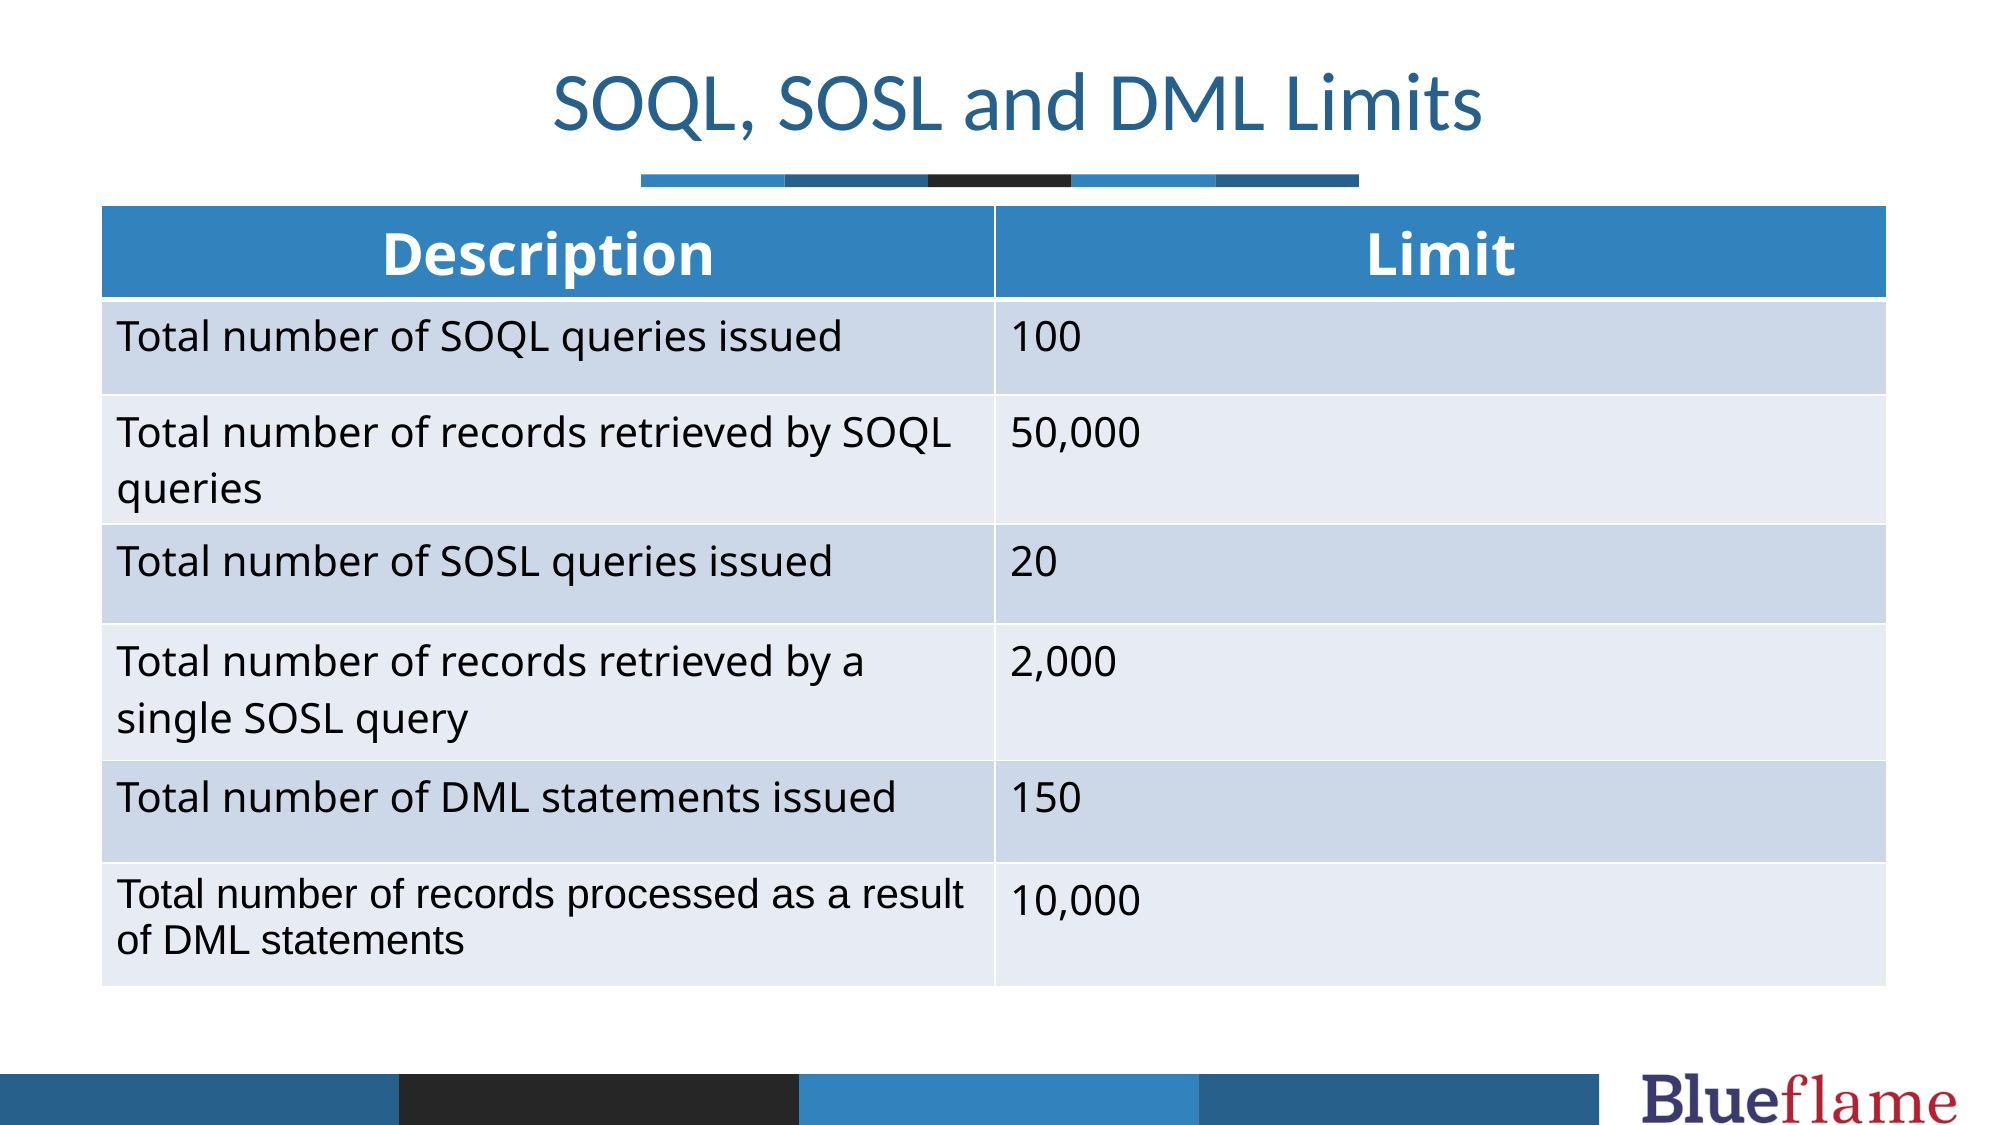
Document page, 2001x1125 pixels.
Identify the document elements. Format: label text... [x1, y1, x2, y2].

table_cell 10,000 [996, 864, 1886, 986]
table_cell 20 [996, 525, 1886, 623]
table_cell 100 [996, 302, 1886, 394]
table_cell 2,000 [996, 625, 1886, 760]
table_header Description [102, 206, 994, 297]
table_cell 150 [996, 761, 1886, 862]
table_cell Total number of records retrieved by a single SOSL query [102, 625, 994, 760]
picture [1641, 1073, 1973, 1125]
table_cell Total number of records retrieved by SOQL queries [102, 396, 994, 523]
list SOQL, SOSL and DML Limits [61, 50, 1939, 154]
table_cell Total number of records processed as a result of DML statements [102, 864, 994, 986]
table_cell Total number of SOQL queries issued [102, 302, 994, 394]
table_cell 50,000 [996, 396, 1886, 523]
table_cell Total number of SOSL queries issued [102, 525, 994, 623]
table_cell Total number of DML statements issued [102, 761, 994, 862]
table_header Limit [996, 206, 1886, 297]
